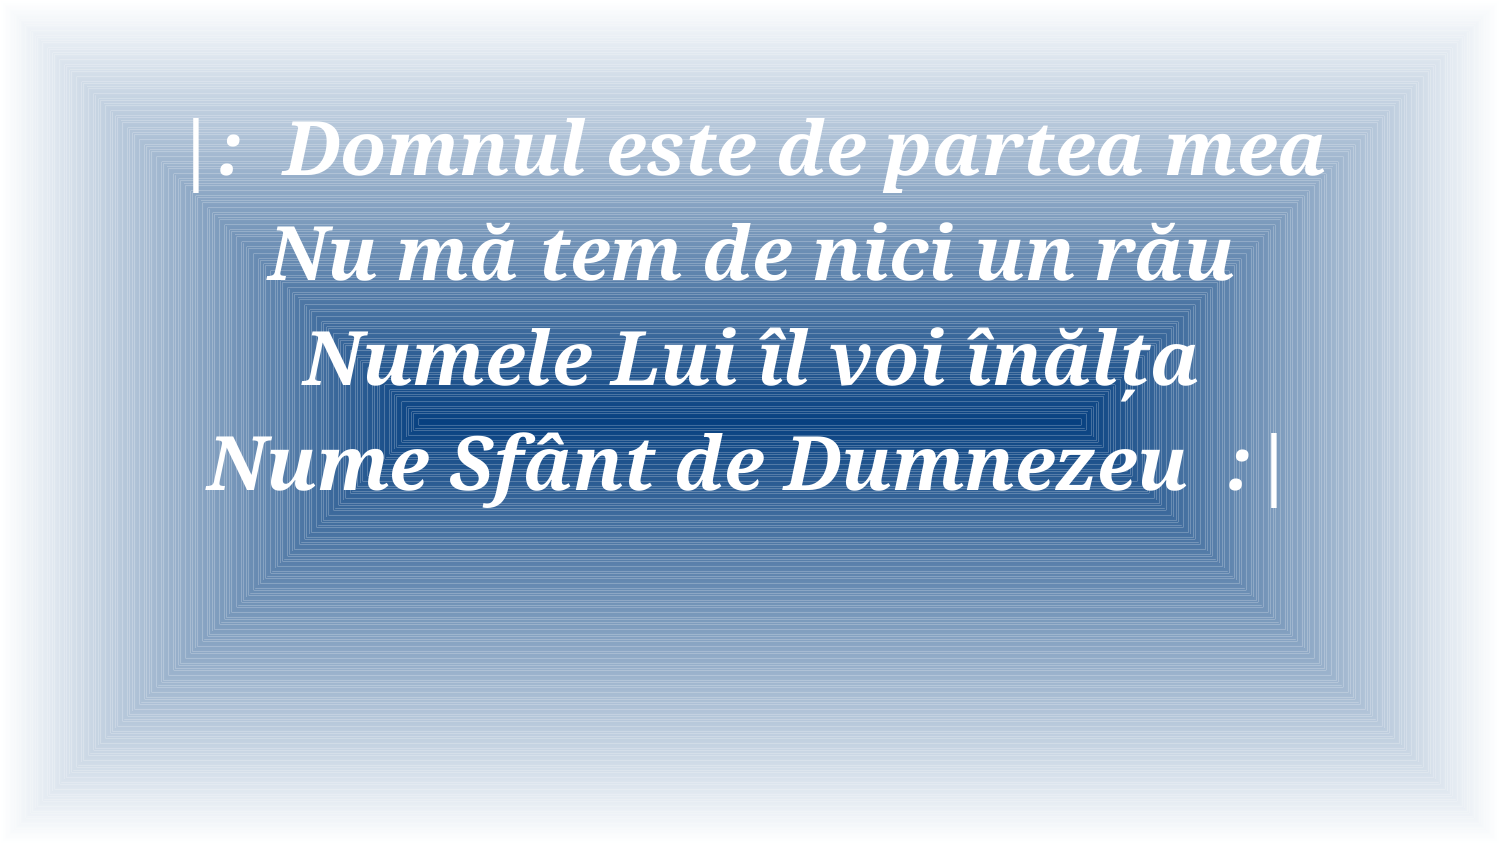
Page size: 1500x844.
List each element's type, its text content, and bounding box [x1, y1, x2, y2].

list |: Domnul este de partea mea Nu mă tem de nici un rău Numele Lui îl voi înălța Nume Sfânt de Dumnezeu :| [77, 93, 1428, 600]
